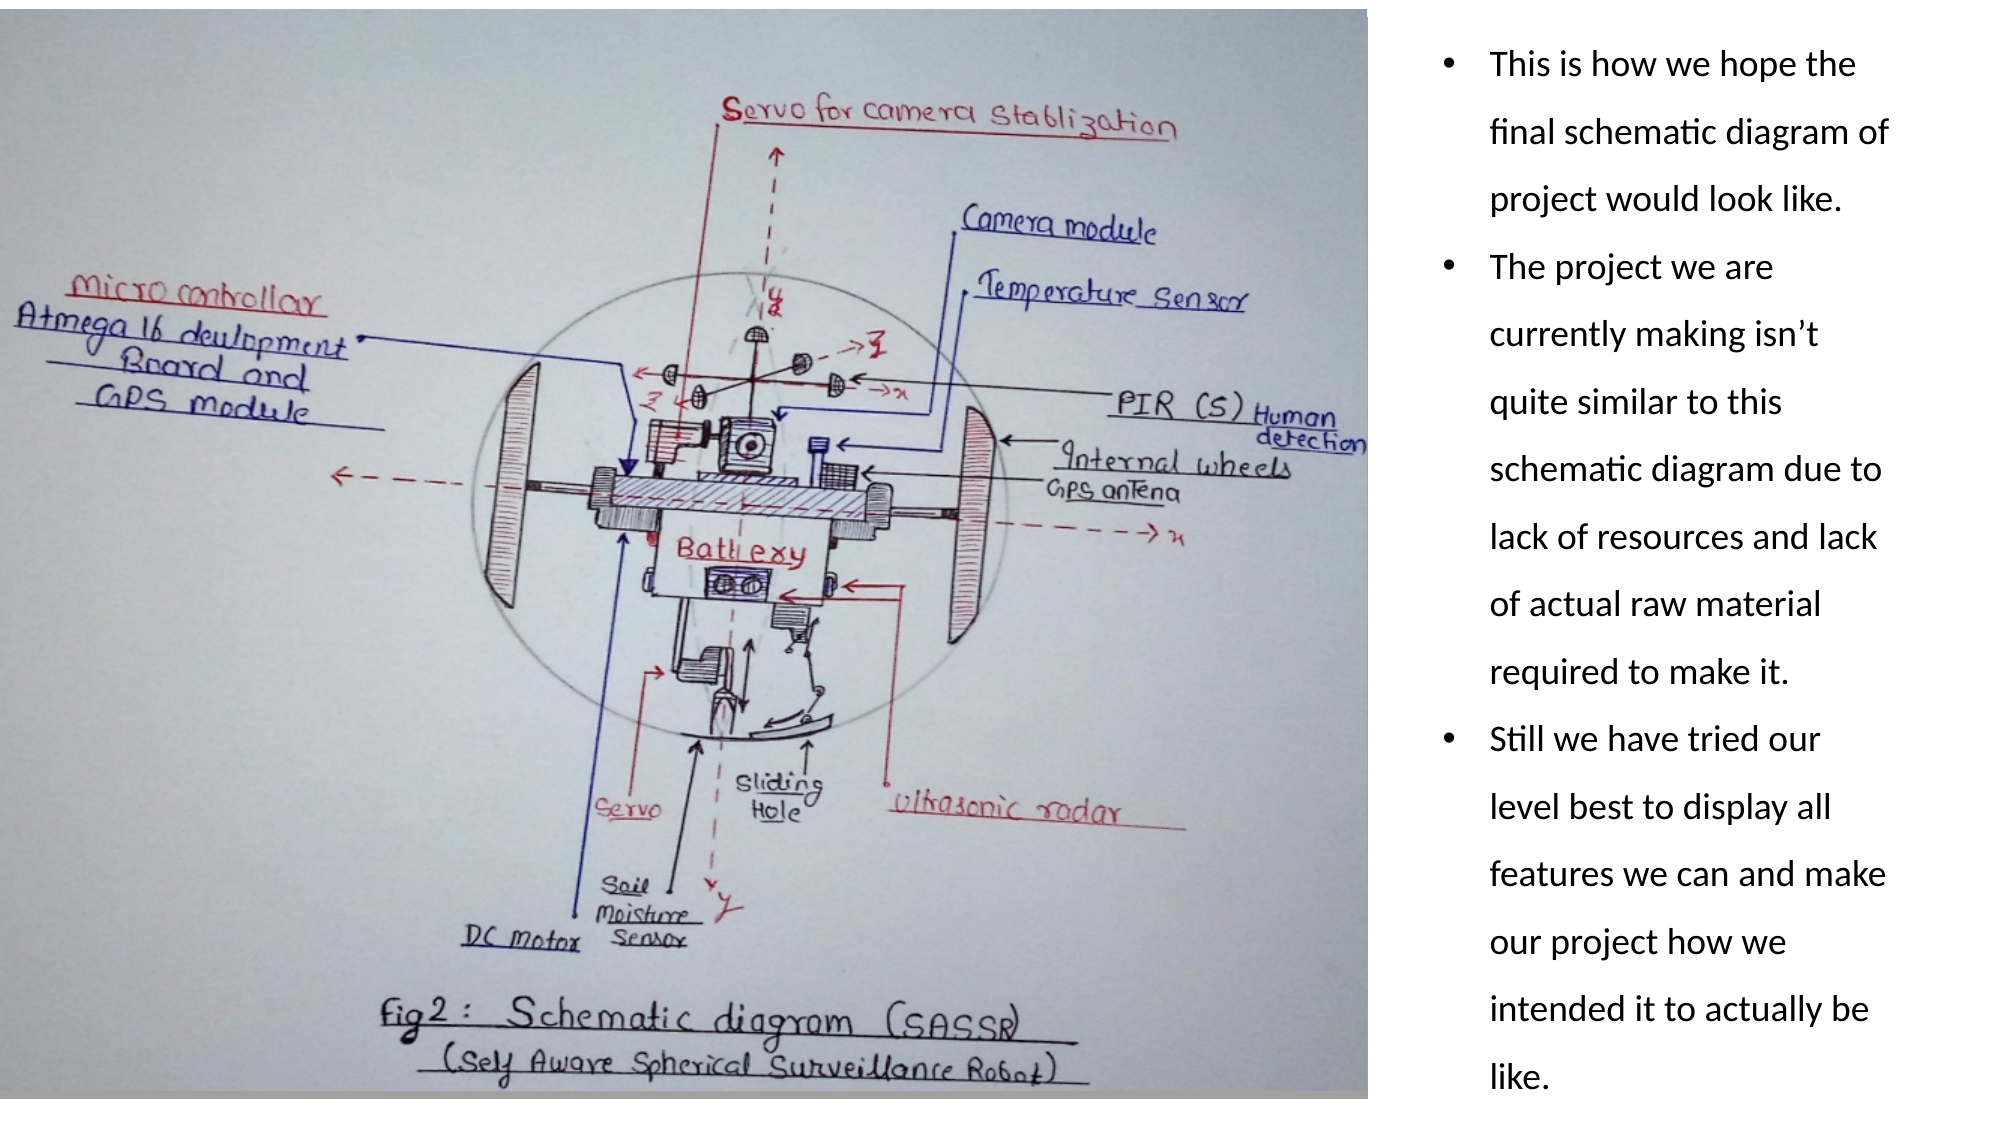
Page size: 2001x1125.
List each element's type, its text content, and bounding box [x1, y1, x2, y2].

text_box This is how we hope the final schematic diagram of project would look like. The project we are currently making isn’t quite similar to this schematic diagram due to lack of resources and lack of actual raw material required to make it. Still we have tried our level best to display all features we can and make our project how we intended it to actually be like. [1428, 9, 1915, 1105]
picture [0, 9, 1368, 1091]
